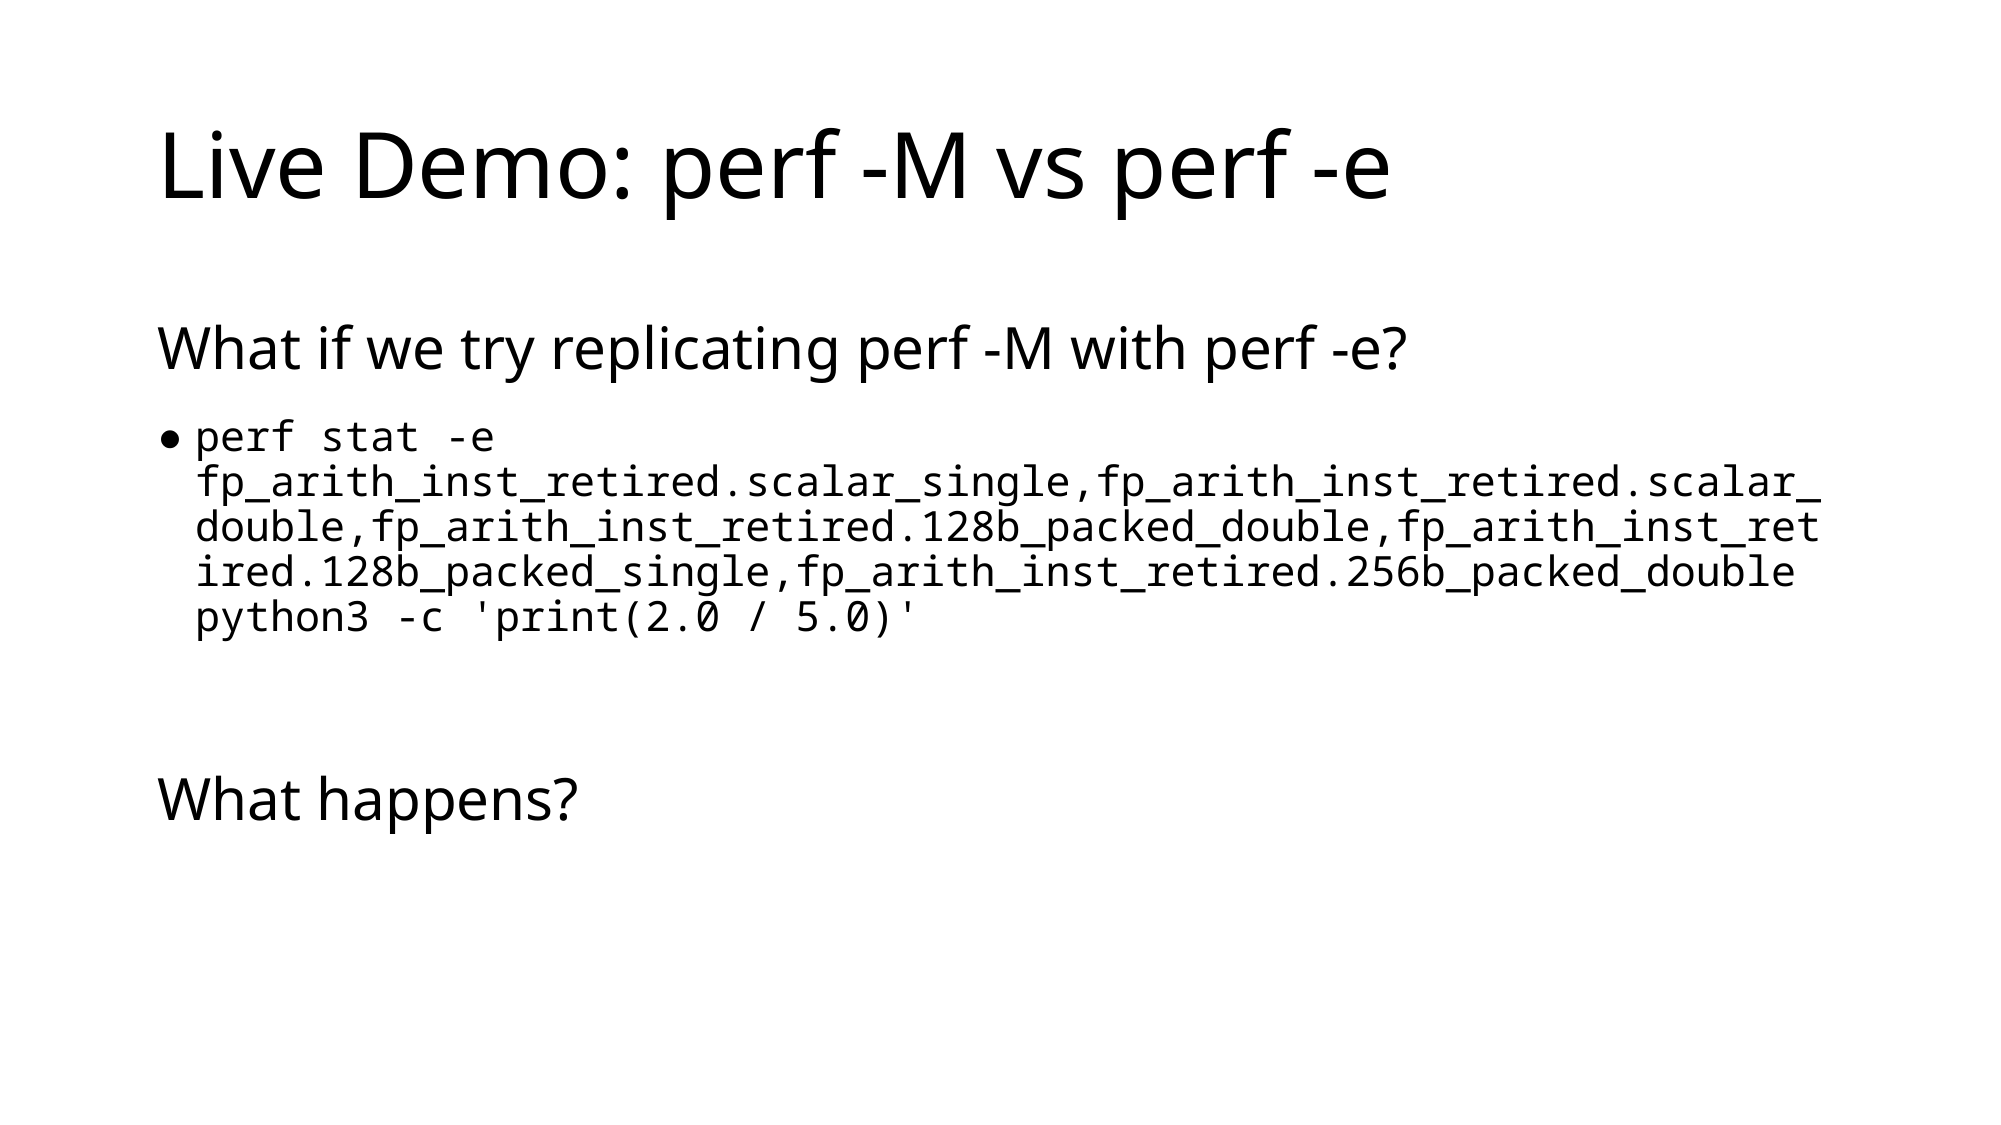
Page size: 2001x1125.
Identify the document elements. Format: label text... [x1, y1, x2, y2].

title Live Demo: perf -M vs perf -e [137, 59, 1863, 278]
list What if we try replicating perf -M with perf -e? perf stat -e fp_arith_inst_retired.scalar_single,fp_arith_inst_retired.scalar_double,fp_arith_inst_retired.128b_packed_double,fp_arith_inst_retired.128b_packed_single,fp_arith_inst_retired.256b_packed_double python3 -c 'print(2.0 / 5.0)' What happens? [137, 299, 1863, 1014]
